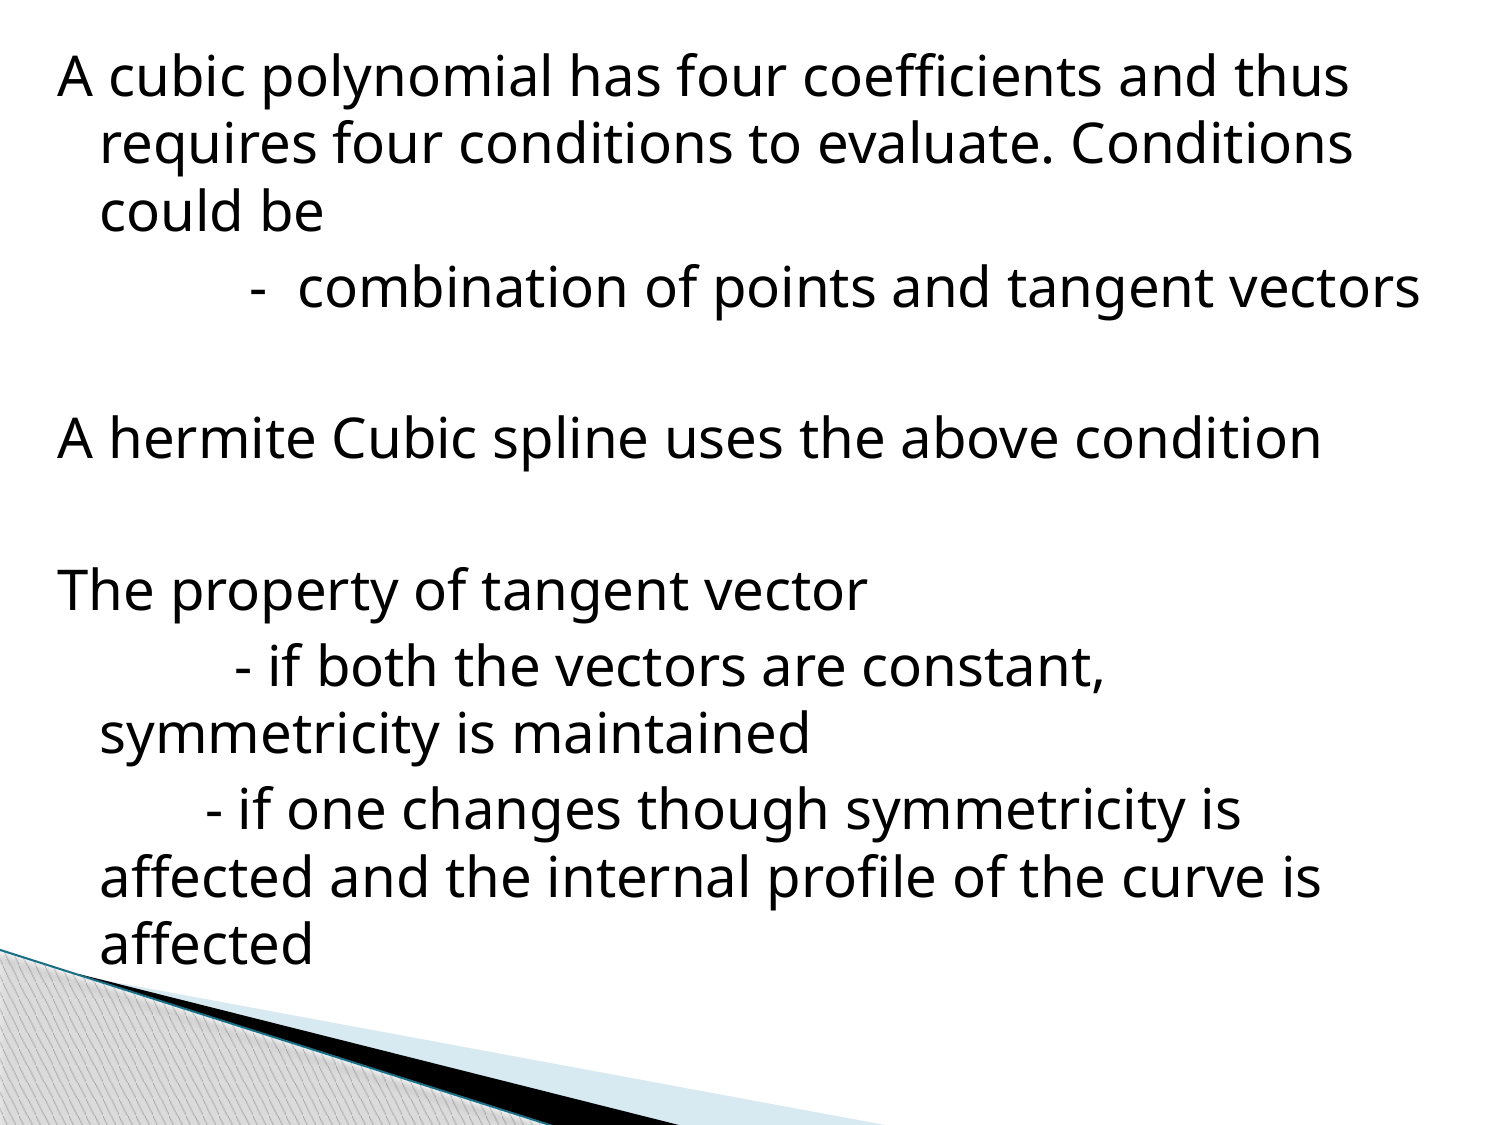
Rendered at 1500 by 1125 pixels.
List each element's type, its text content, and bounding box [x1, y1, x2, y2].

list A cubic polynomial has four coefficients and thus requires four conditions to evaluate. Conditions could be - combination of points and tangent vectors A hermite Cubic spline uses the above condition The property of tangent vector - if both the vectors are constant, symmetricity is maintained - if one changes though symmetricity is affected and the internal profile of the curve is affected [24, 32, 1463, 1088]
